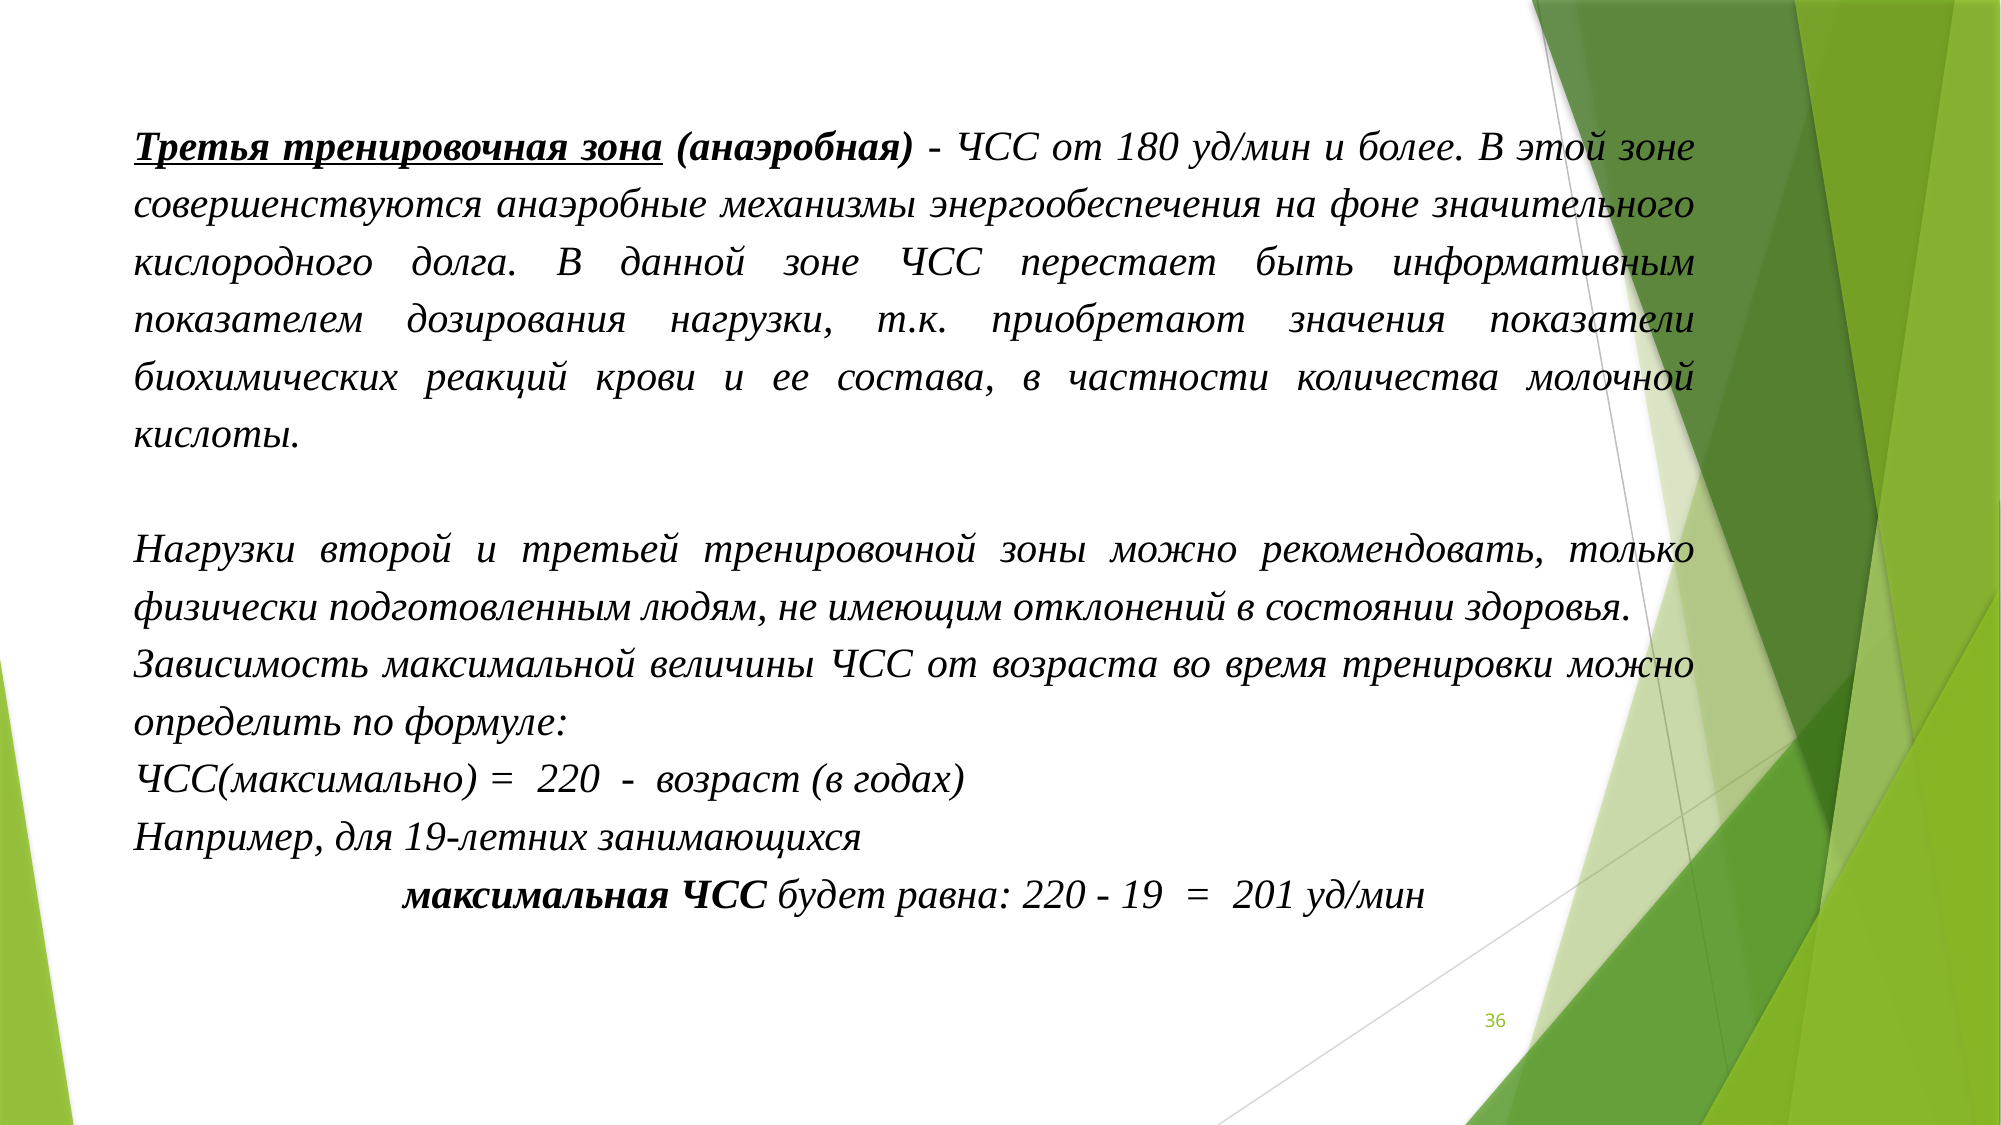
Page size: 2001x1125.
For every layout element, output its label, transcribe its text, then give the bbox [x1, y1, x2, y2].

text_box Третья тренировочная зона (анаэробная) - ЧСС от 180 уд/мин и более. В этой зоне совершенствуются анаэробные механизмы энергообеспечения на фоне значительного кислородного долга. В данной зоне ЧСС перестает быть информативным показателем дозирования нагрузки, т.к. приобретают значения показатели биохимических реакций крови и ее состава, в частности количества молочной кислоты. Нагрузки второй и третьей тренировочной зоны можно рекомендовать, только физически подготовленным людям, не имеющим отклонений в состоянии здоровья. Зависимость максимальной величины ЧСС от возраста во время тренировки можно определить по формуле: ЧСС(максимально) = 220 - возраст (в годах) Например, для 19-летних занимающихся максимальная ЧСС будет равна: 220 - 19 = 201 уд/мин [118, 103, 1715, 924]
slide_number 36 [1409, 991, 1522, 1051]
